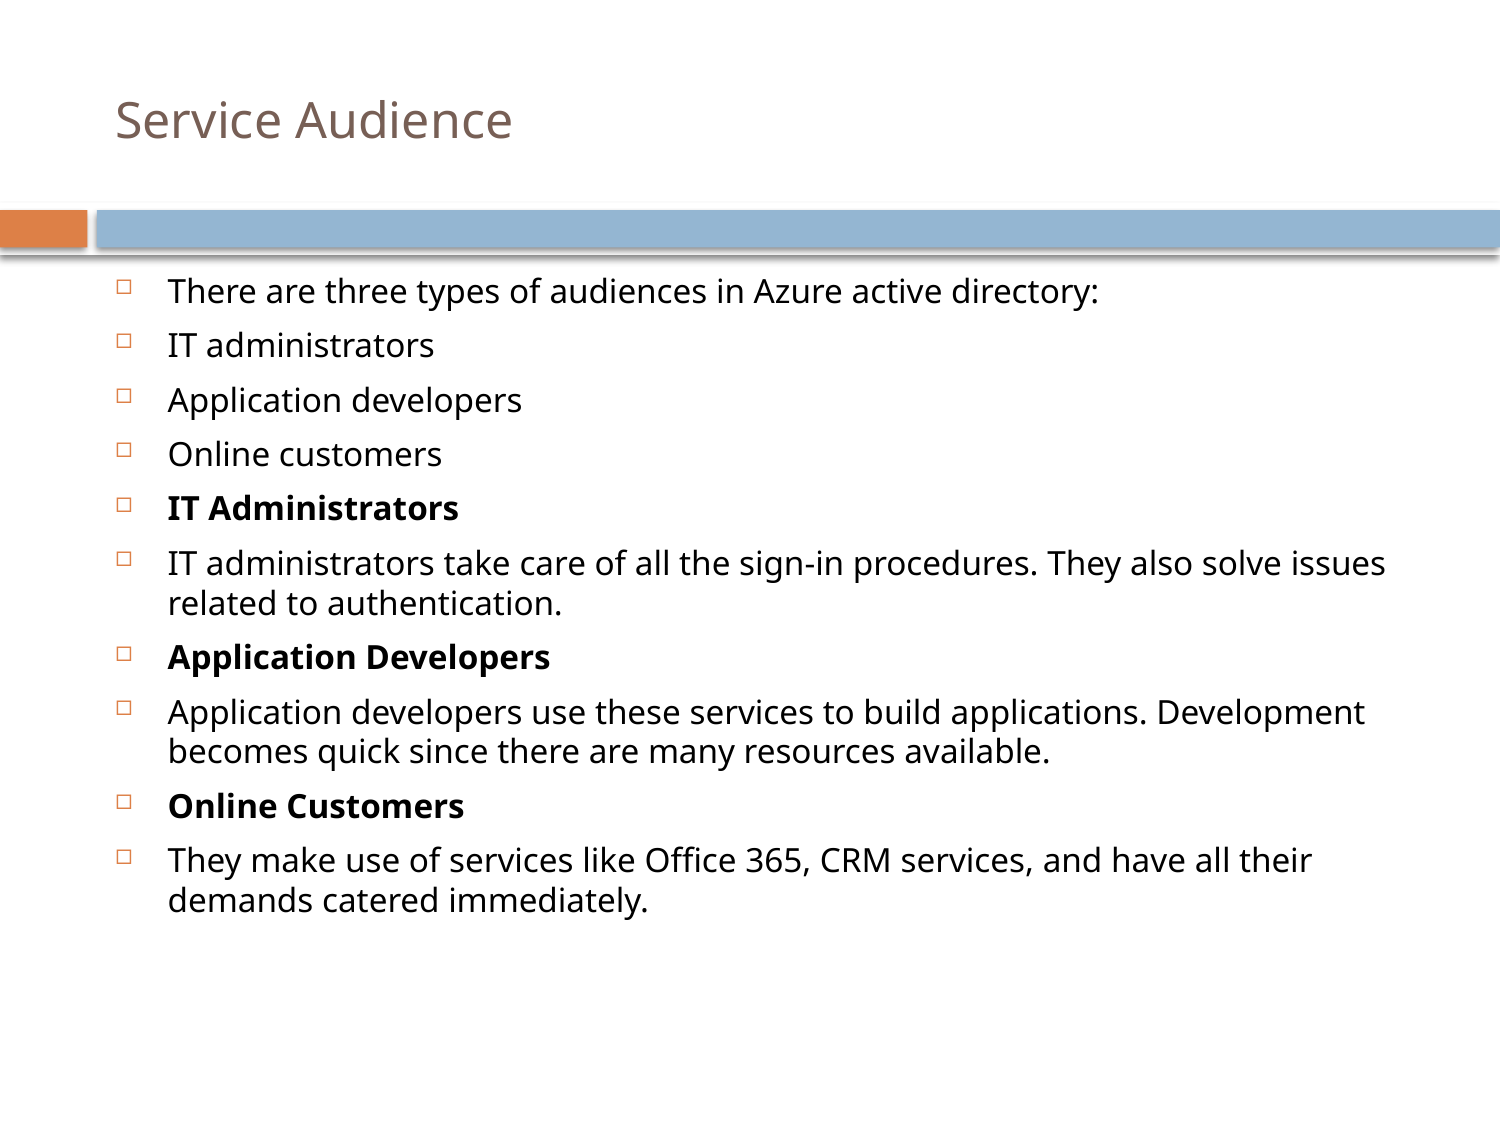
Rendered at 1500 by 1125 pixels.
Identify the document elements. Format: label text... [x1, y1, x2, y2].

title Service Audience [100, 37, 1438, 200]
list There are three types of audiences in Azure active directory: IT administrators Application developers Online customers IT Administrators IT administrators take care of all the sign-in procedures. They also solve issues related to authentication. Application Developers Application developers use these services to build applications. Development becomes quick since there are many resources available. Online Customers They make use of services like Office 365, CRM services, and have all their demands catered immediately. [100, 262, 1438, 1000]
